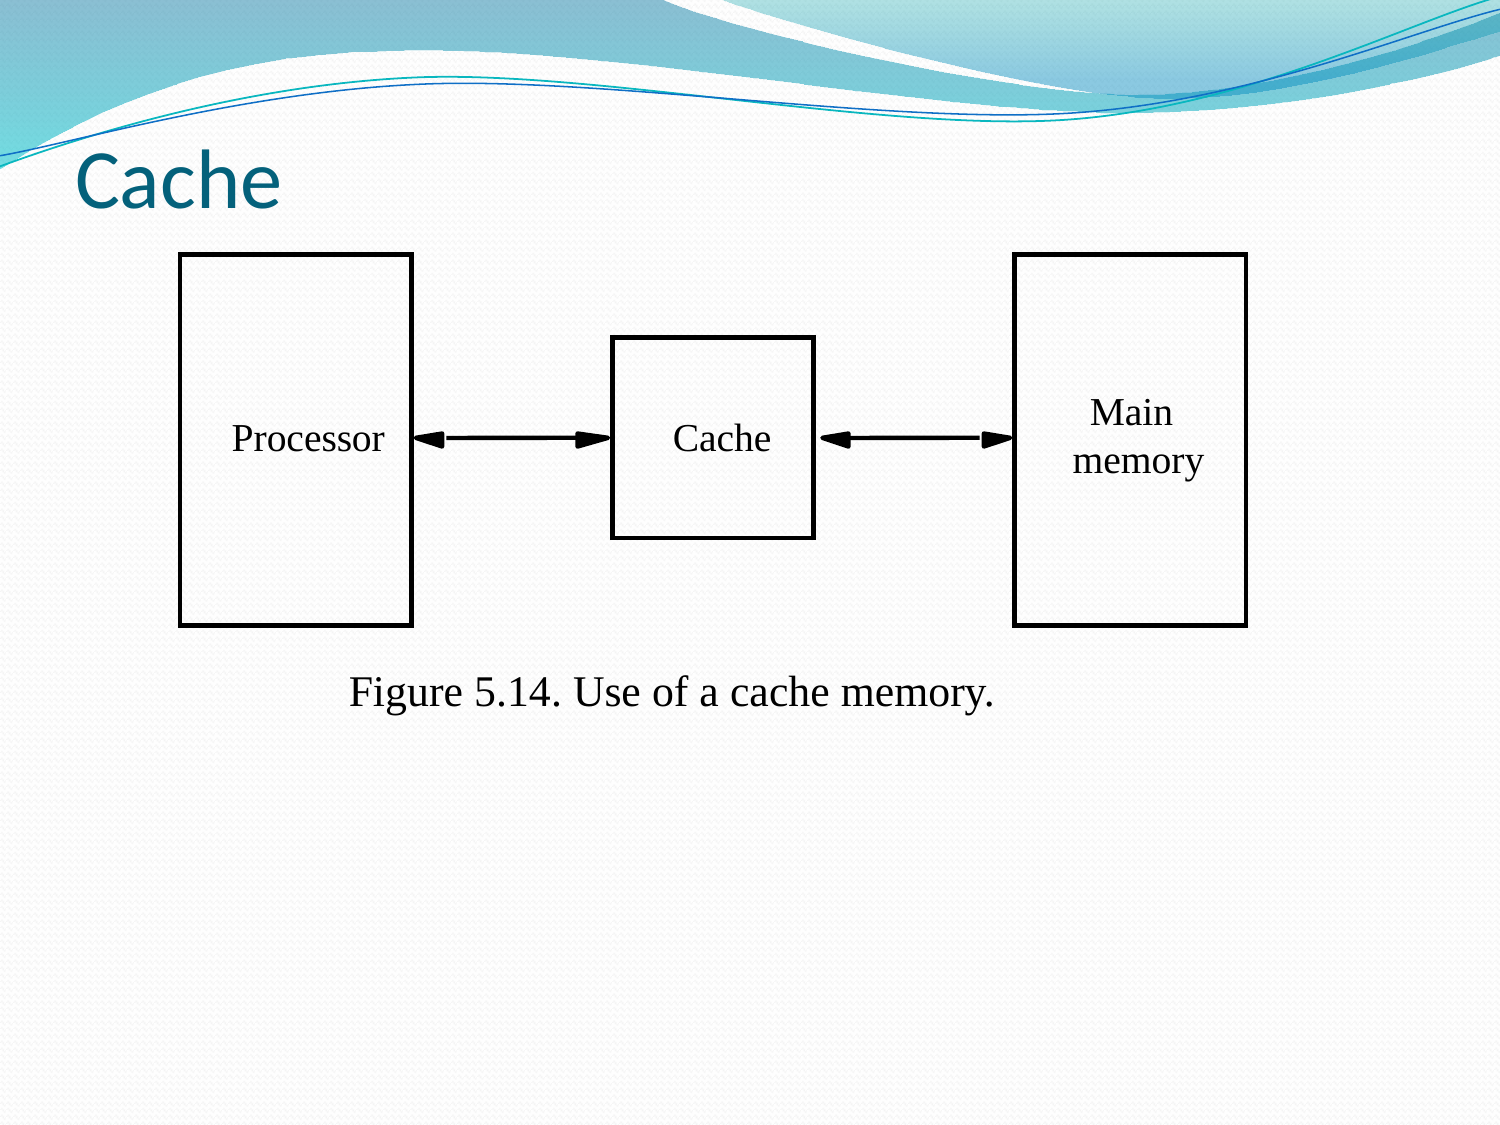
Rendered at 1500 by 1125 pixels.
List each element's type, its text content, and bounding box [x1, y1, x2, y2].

text_box [577, 433, 609, 447]
text_box [983, 433, 1011, 447]
text_box Processor [231, 411, 386, 460]
text_box [1014, 254, 1246, 626]
text_box [822, 433, 849, 447]
text_box [415, 433, 443, 447]
title Cache [75, 115, 1425, 225]
text_box [612, 337, 814, 539]
text_box Figure 5.14. Use of a cache memory. [348, 662, 996, 716]
text_box [179, 254, 412, 626]
